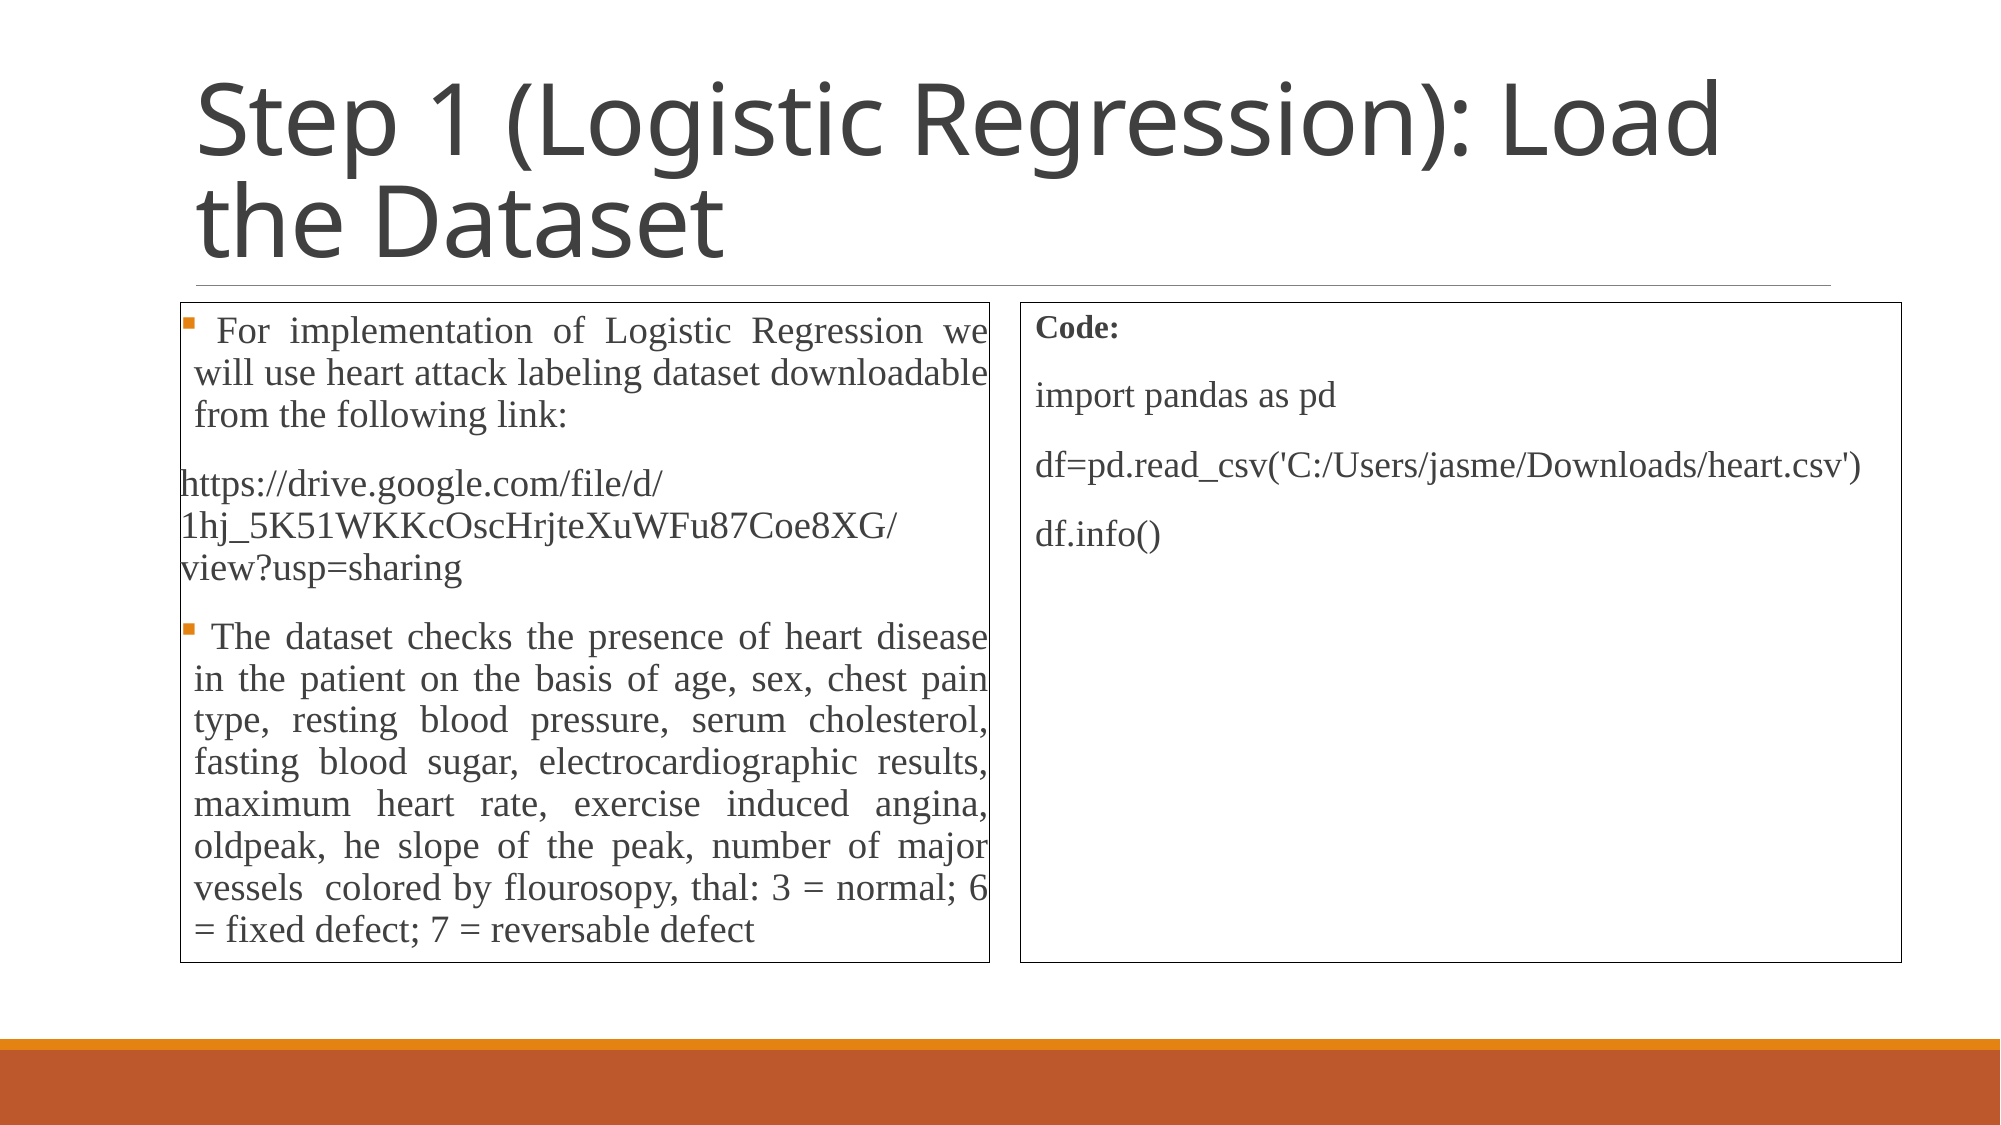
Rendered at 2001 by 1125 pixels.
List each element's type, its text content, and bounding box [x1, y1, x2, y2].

list For implementation of Logistic Regression we will use heart attack labeling dataset downloadable from the following link: https://drive.google.com/file/d/1hj_5K51WKKcOscHrjteXuWFu87Coe8XG/view?usp=sharing The dataset checks the presence of heart disease in the patient on the basis of age, sex, chest pain type, resting blood pressure, serum cholesterol, fasting blood sugar, electrocardiographic results, maximum heart rate, exercise induced angina, oldpeak, he slope of the peak, number of major vessels colored by flourosopy, thal: 3 = normal; 6 = fixed defect; 7 = reversable defect [180, 302, 990, 963]
title Step 1 (Logistic Regression): Load the Dataset [180, 47, 1830, 285]
list Code: import pandas as pd df=pd.read_csv('C:/Users/jasme/Downloads/heart.csv') df.info() [1020, 302, 1902, 963]
